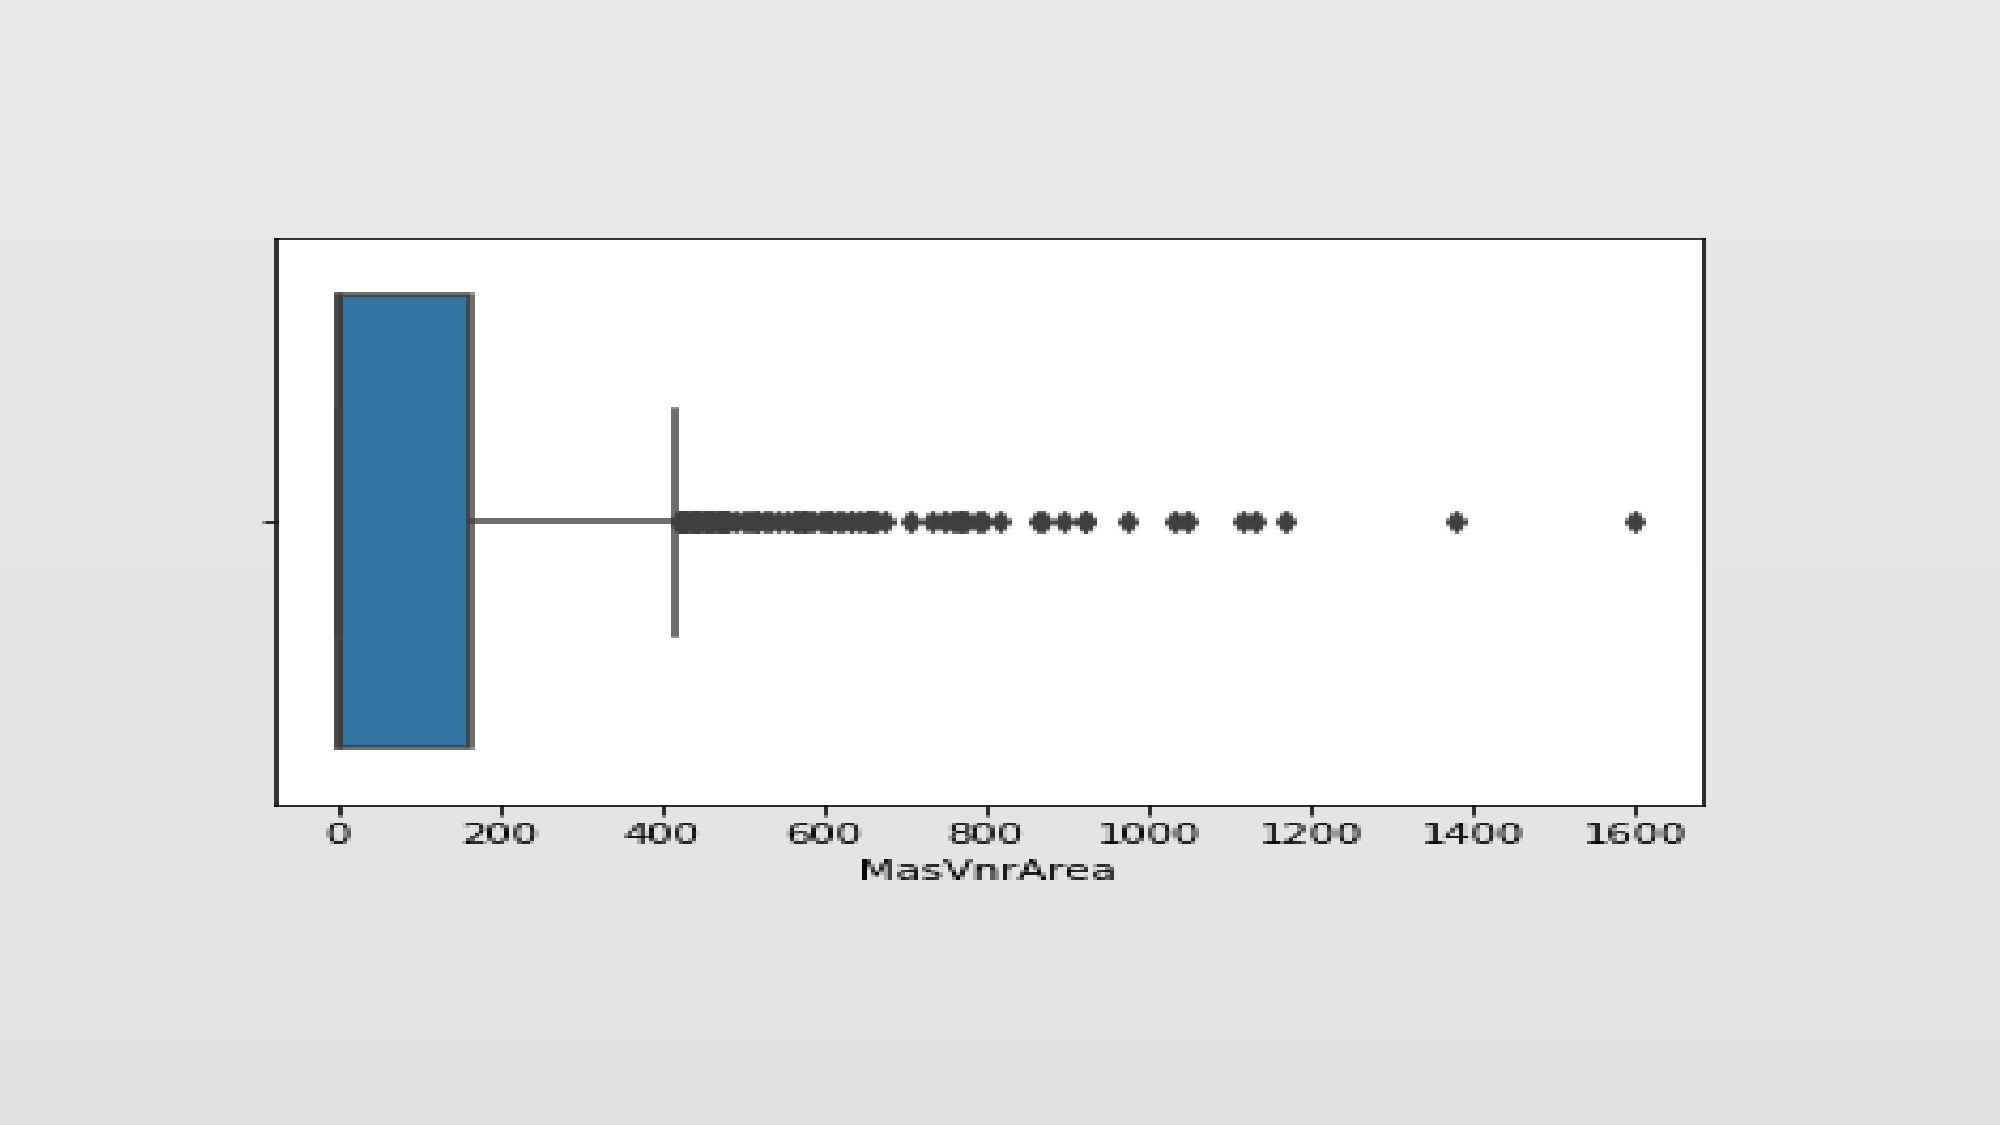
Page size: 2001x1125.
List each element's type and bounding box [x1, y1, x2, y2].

list [228, 212, 1745, 904]
